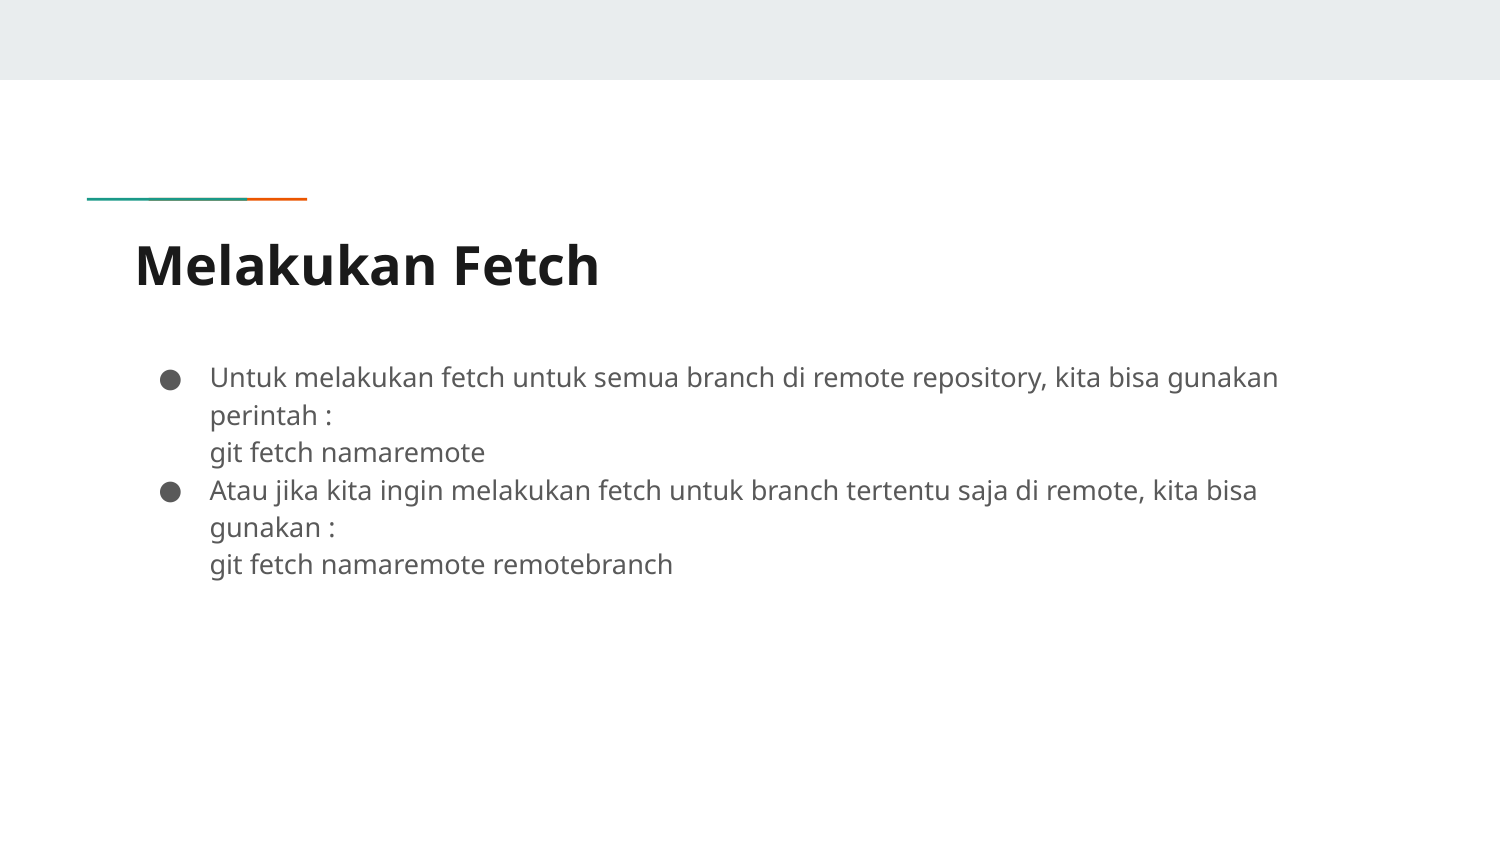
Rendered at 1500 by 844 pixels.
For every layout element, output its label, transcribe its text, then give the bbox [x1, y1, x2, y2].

list Untuk melakukan fetch untuk semua branch di remote repository, kita bisa gunakan perintah : git fetch namaremote Atau jika kita ingin melakukan fetch untuk branch tertentu saja di remote, kita bisa gunakan : git fetch namaremote remotebranch [119, 341, 1381, 712]
title Melakukan Fetch [119, 216, 1381, 305]
